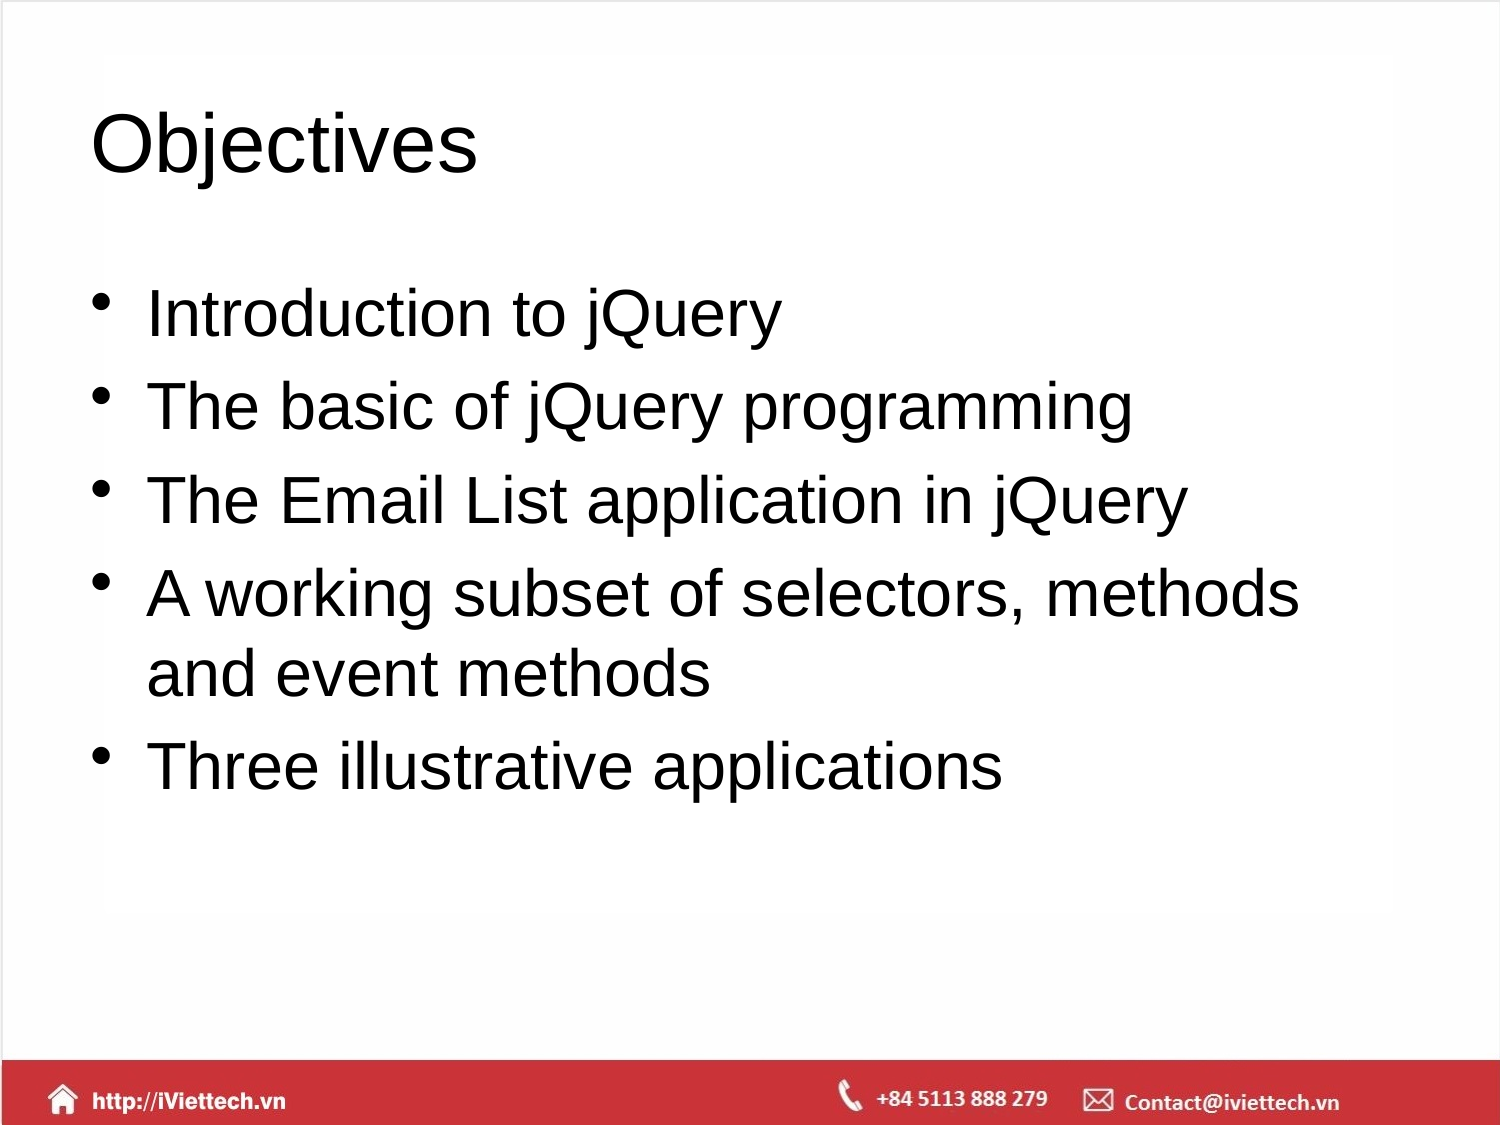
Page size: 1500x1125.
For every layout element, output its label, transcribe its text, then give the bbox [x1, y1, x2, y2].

list Introduction to jQuery The basic of jQuery programming The Email List application in jQuery A working subset of selectors, methods and event methods Three illustrative applications [74, 262, 1426, 1006]
picture [0, 0, 1500, 1125]
title Objectives [74, 44, 1426, 233]
